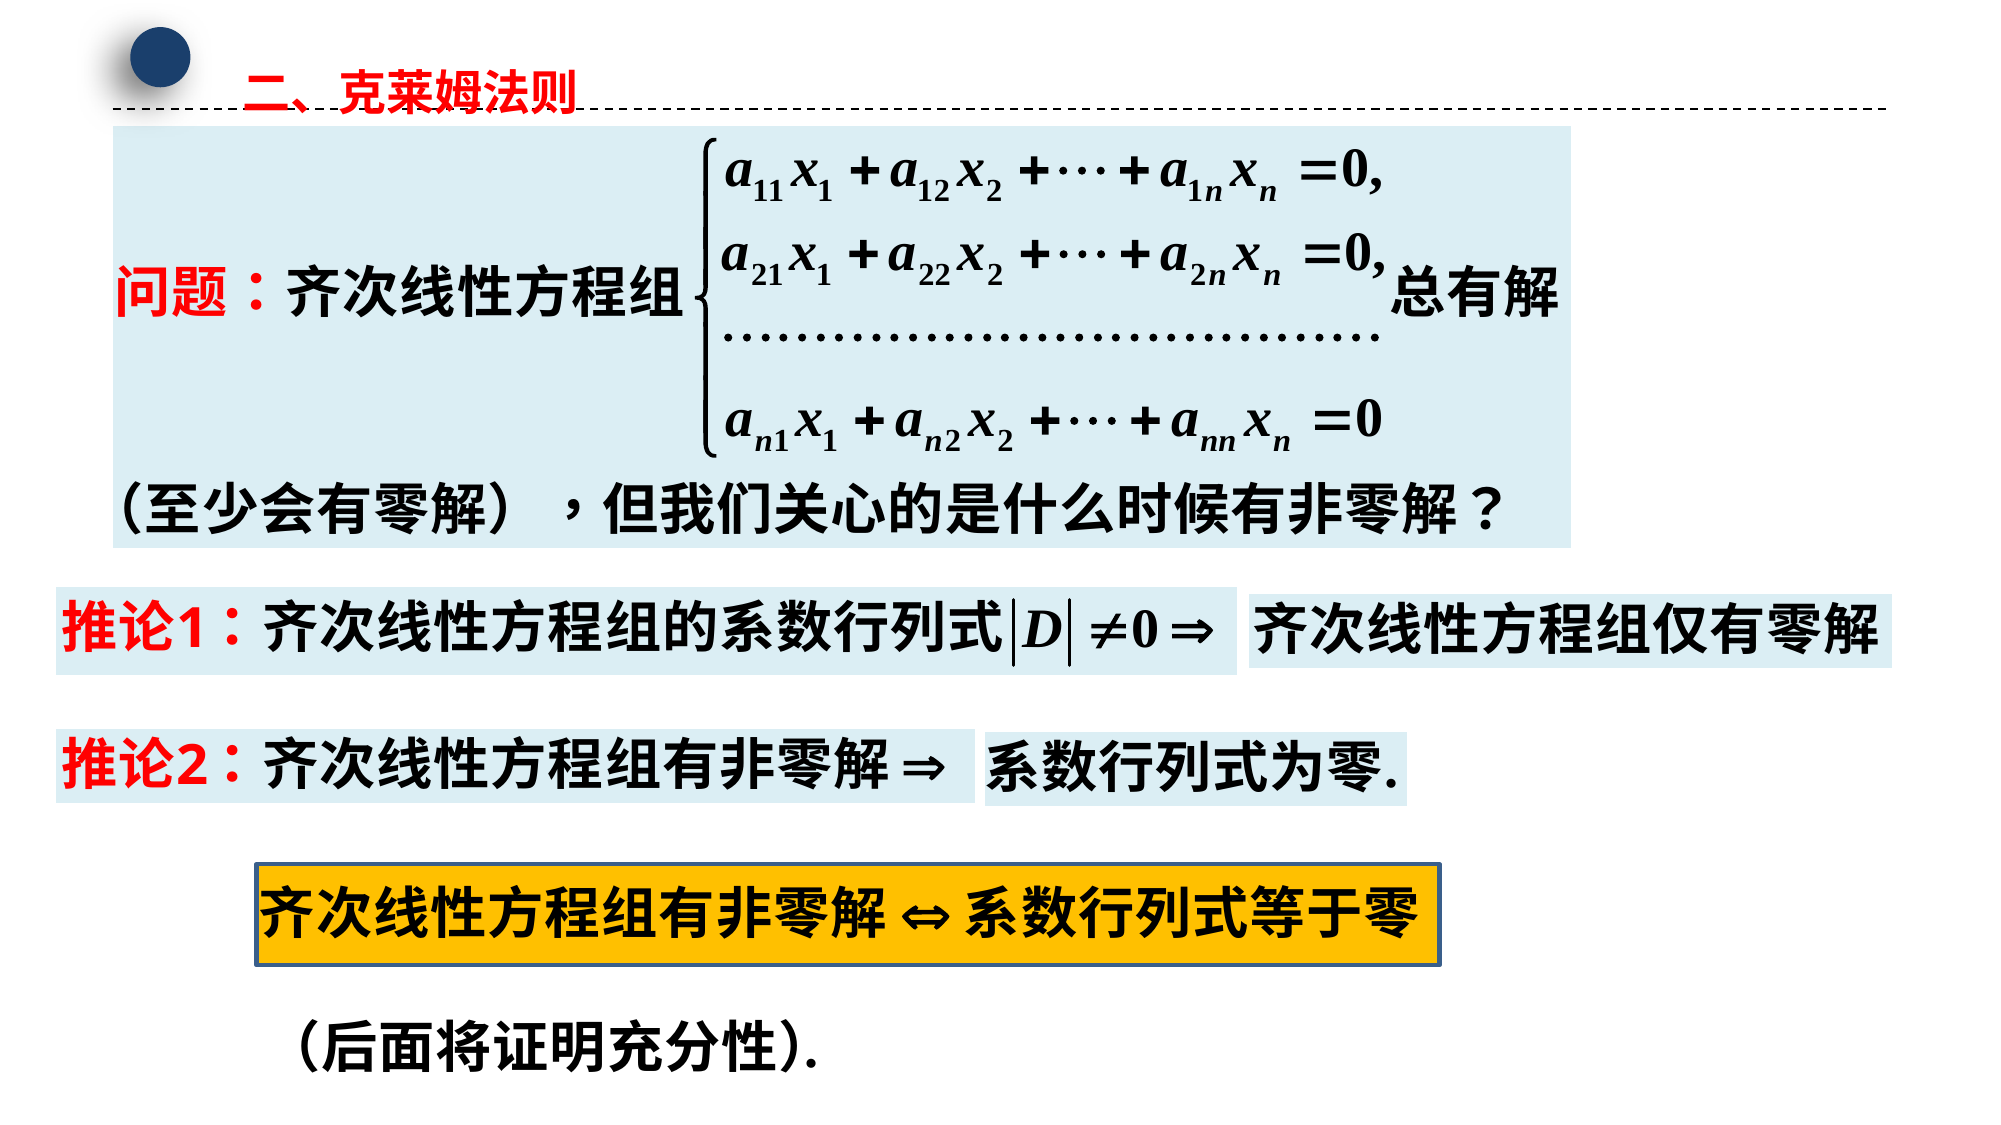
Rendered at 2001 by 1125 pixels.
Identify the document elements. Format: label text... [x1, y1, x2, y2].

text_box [112, 125, 1571, 548]
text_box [55, 728, 975, 804]
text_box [55, 586, 1238, 676]
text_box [255, 863, 1440, 966]
text_box [128, 24, 193, 90]
text_box 二、克莱姆法则 [227, 12, 1314, 108]
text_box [985, 731, 1408, 807]
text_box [288, 1011, 829, 1083]
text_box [1249, 593, 1892, 669]
